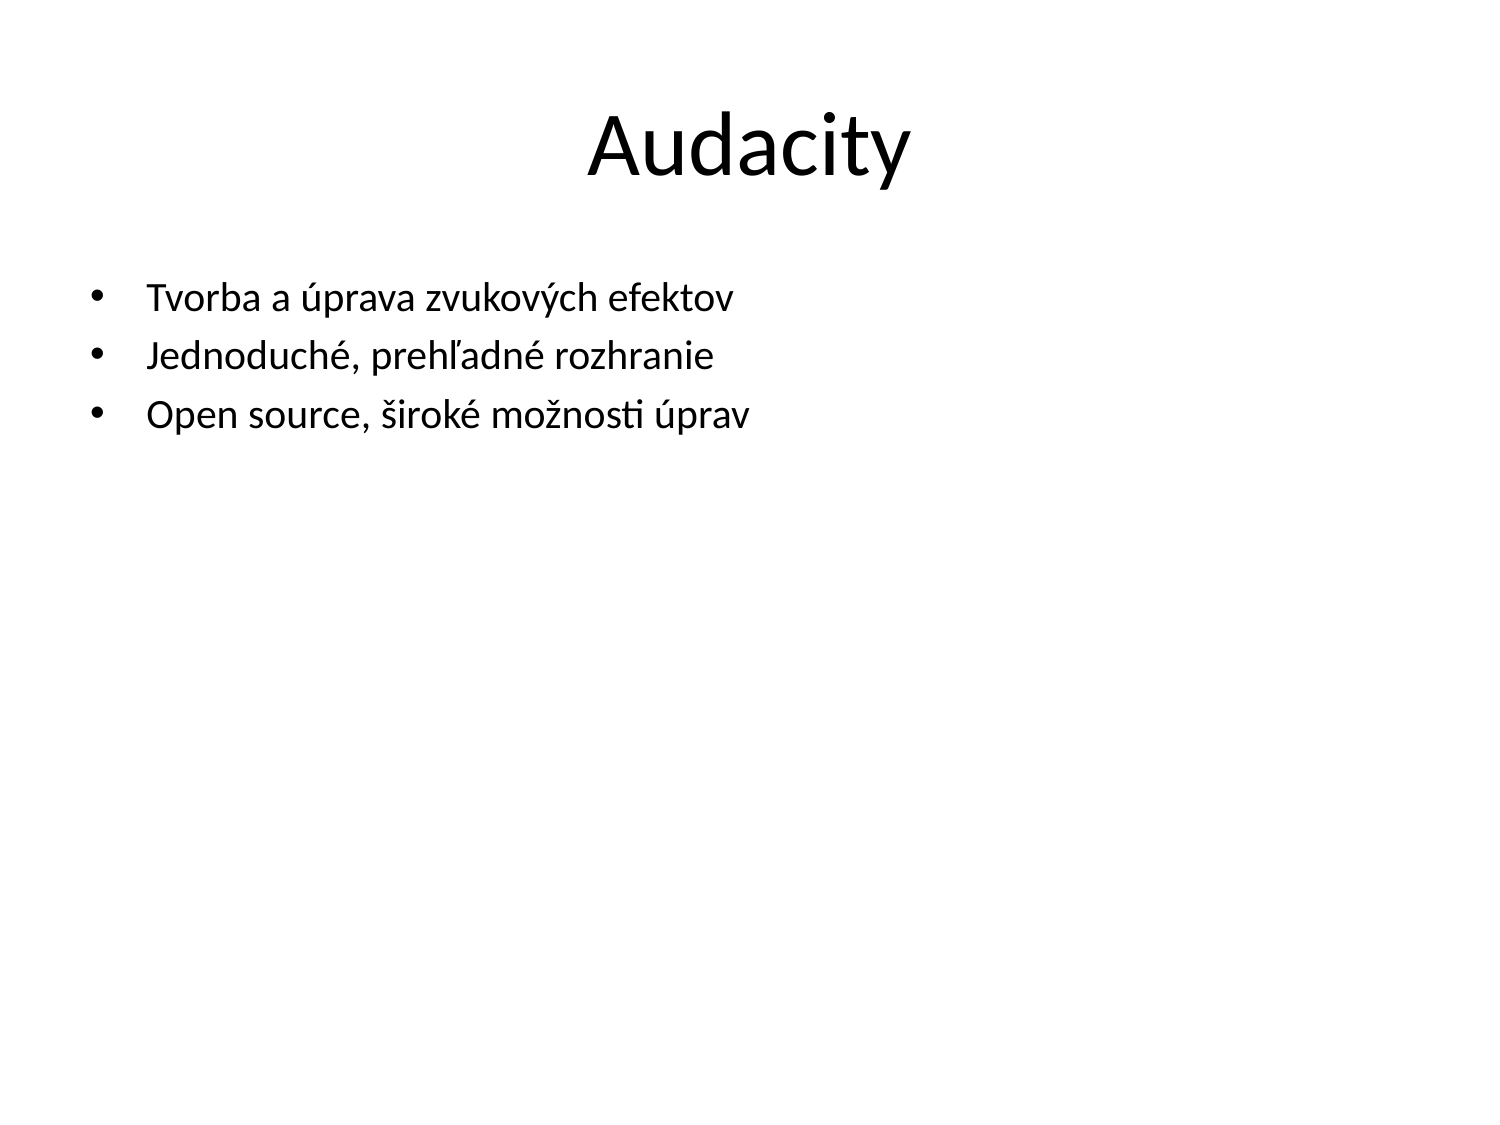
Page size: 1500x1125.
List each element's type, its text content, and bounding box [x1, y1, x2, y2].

title Audacity [75, 45, 1425, 233]
list Tvorba a úprava zvukových efektov Jednoduché, prehľadné rozhranie Open source, široké možnosti úprav [75, 262, 1425, 1005]
